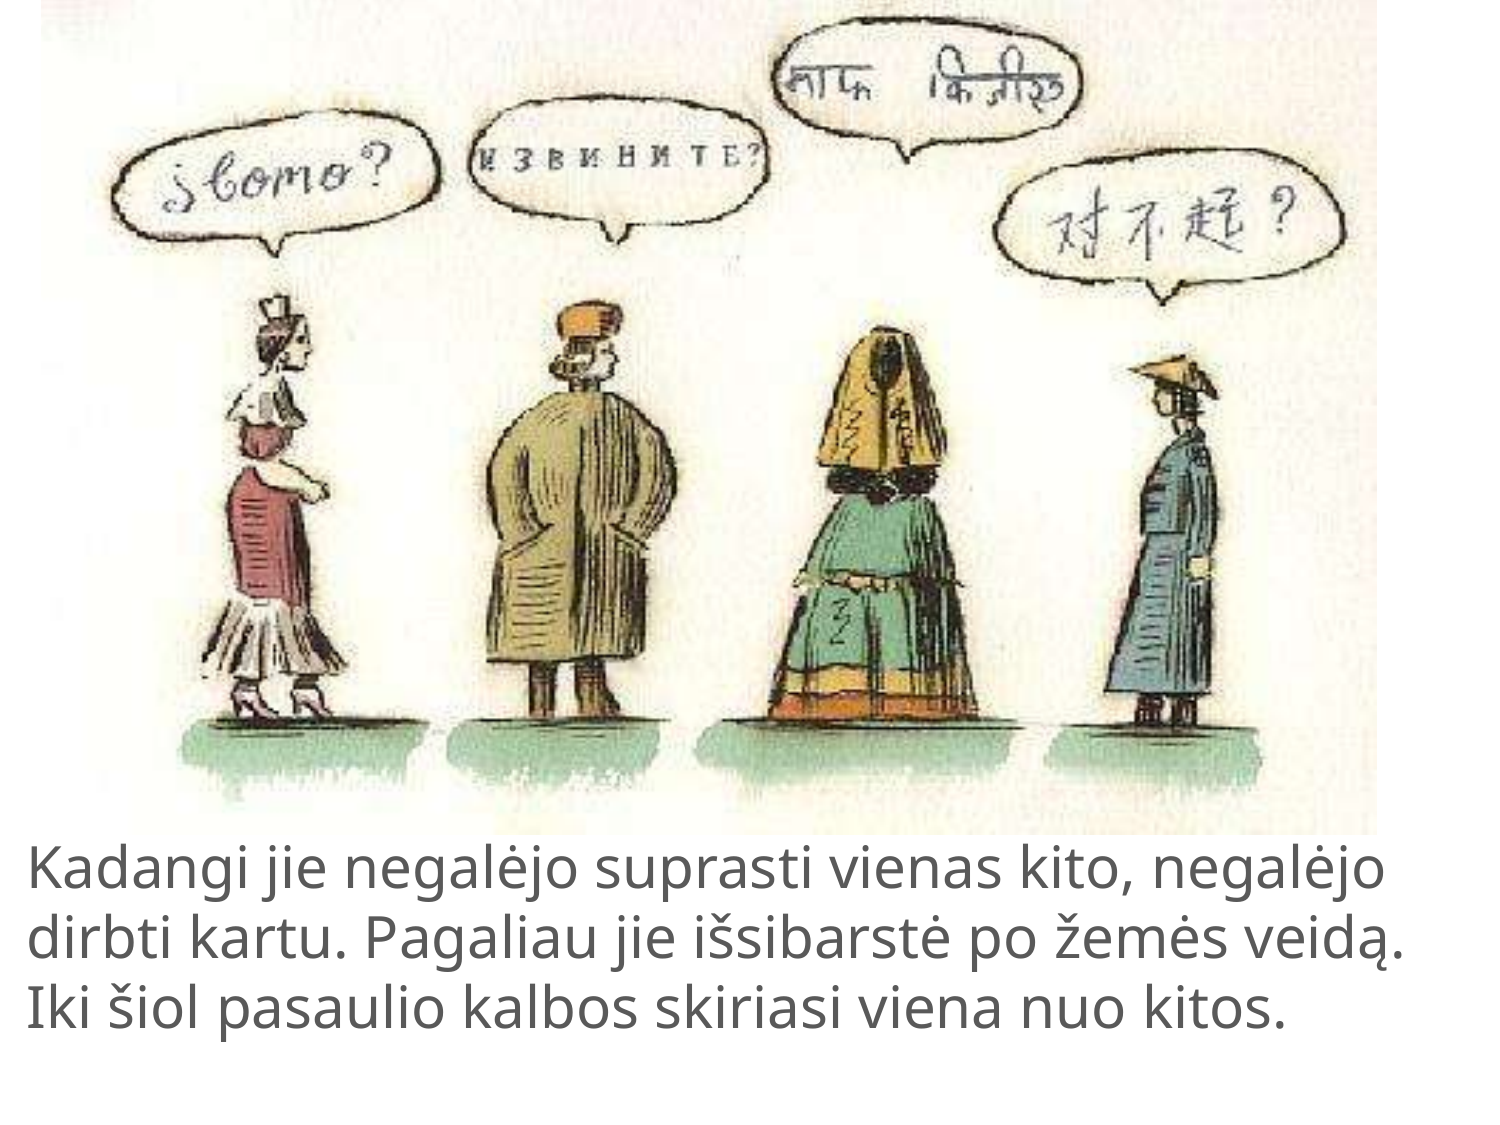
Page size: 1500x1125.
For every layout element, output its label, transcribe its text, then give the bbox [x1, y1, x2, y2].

picture [41, 0, 1377, 835]
text_box Kadangi jie negalėjo suprasti vienas kito, negalėjo dirbti kartu. Pagaliau jie išsibarstė po žemės veidą. Iki šiol pasaulio kalbos skiriasi viena nuo kitos. [11, 822, 1498, 1047]
